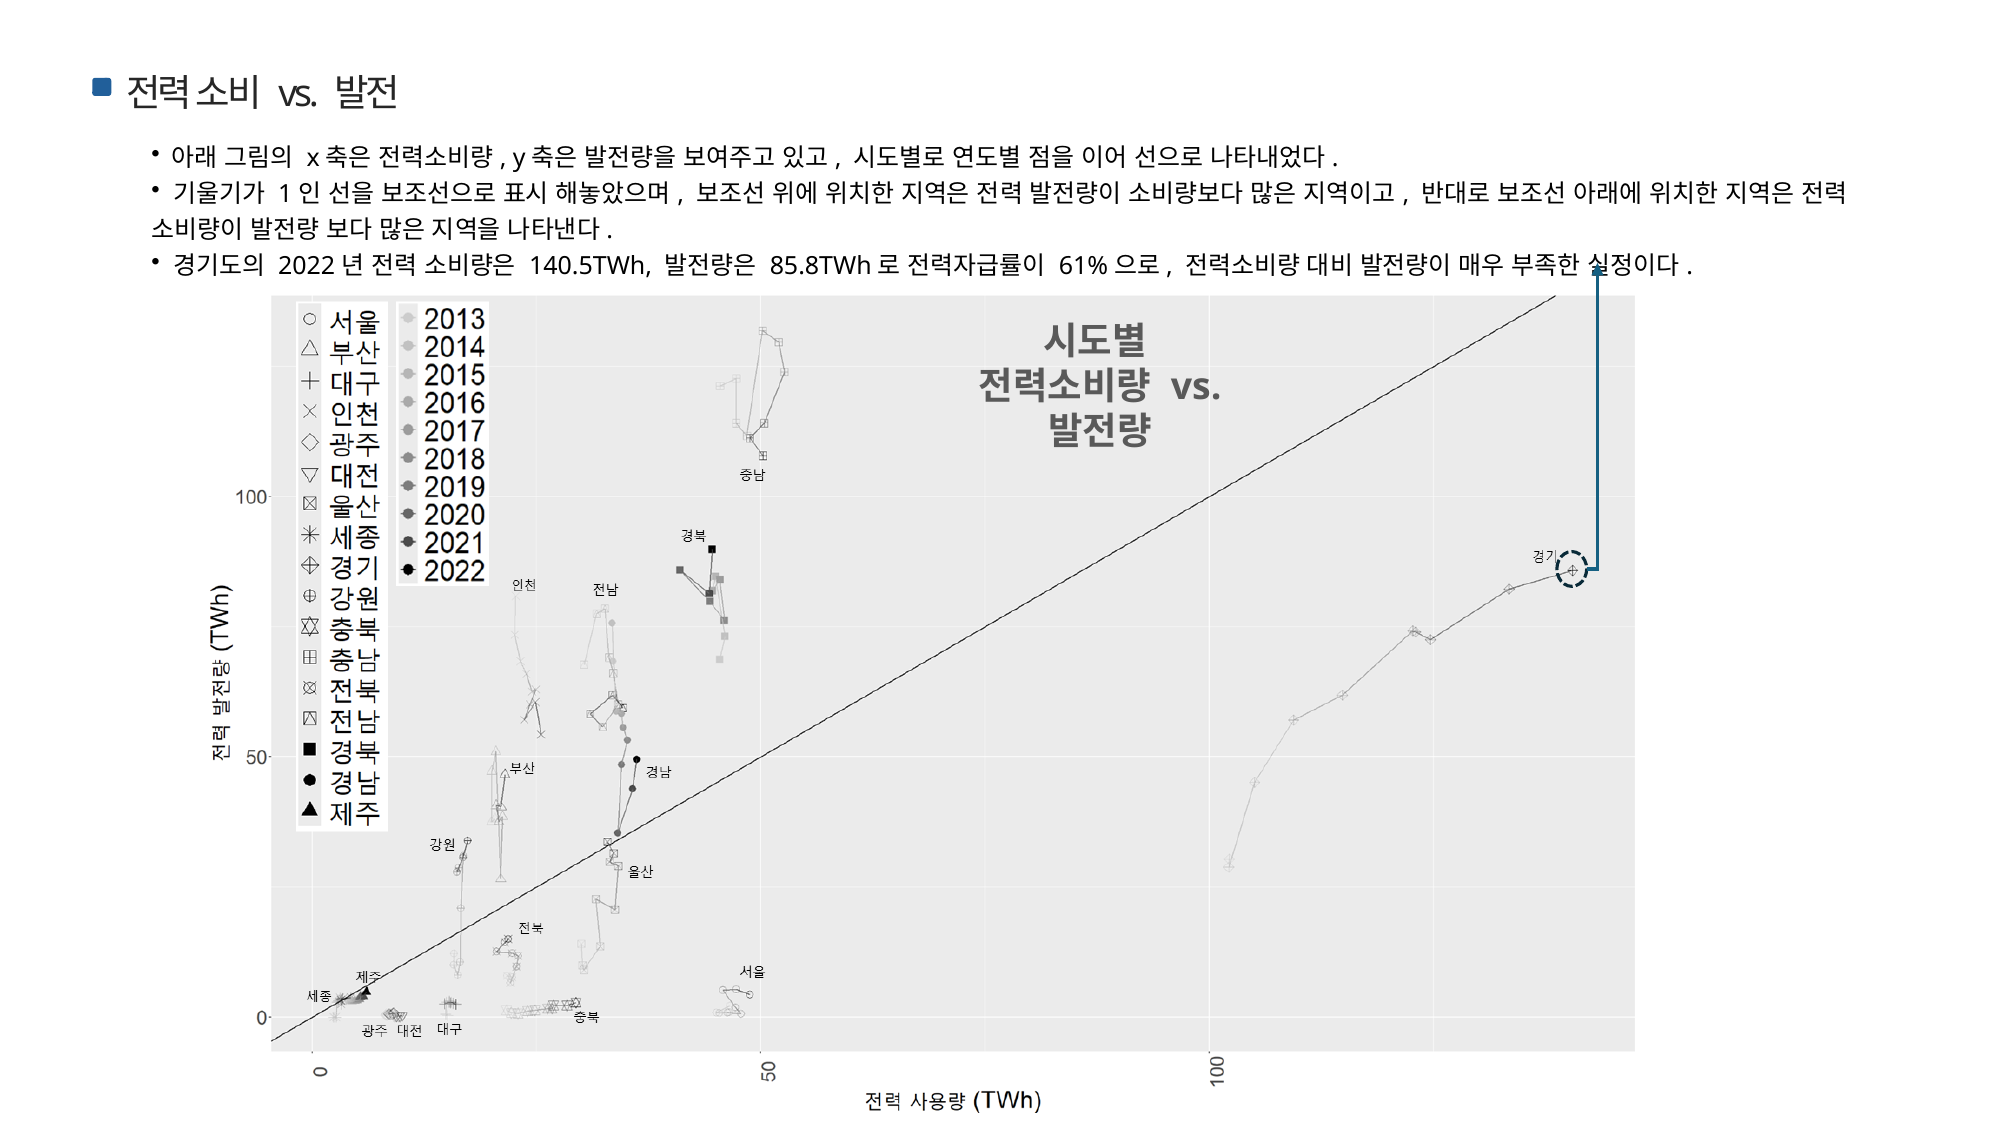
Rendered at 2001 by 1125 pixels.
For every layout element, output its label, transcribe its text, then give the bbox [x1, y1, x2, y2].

picture [208, 295, 1635, 1113]
text_box 전력 소비 vs. 발전 [111, 39, 518, 122]
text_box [1586, 262, 1598, 570]
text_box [91, 77, 112, 97]
text_box 아래 그림의 x축은 전력소비량, y축은 발전량을 보여주고 있고, 시도별로 연도별 점을 이어 선으로 나타내었다. 기울기가 1인 선을 보조선으로 표시 해놓았으며, 보조선 위에 위치한 지역은 전력 발전량이 소비량보다 많은 지역이고, 반대로 보조선 아래에 위치한 지역은 전력 소비량이 발전량 보다 많은 지역을 나타낸다. 경기도의 2022년 전력 소비량은 140.5TWh, 발전량은 85.8TWh로 전력자급률이 61%으로, 전력소비량 대비 발전량이 매우 부족한 실정이다. [136, 128, 1864, 287]
text_box [1566, 244, 1600, 283]
